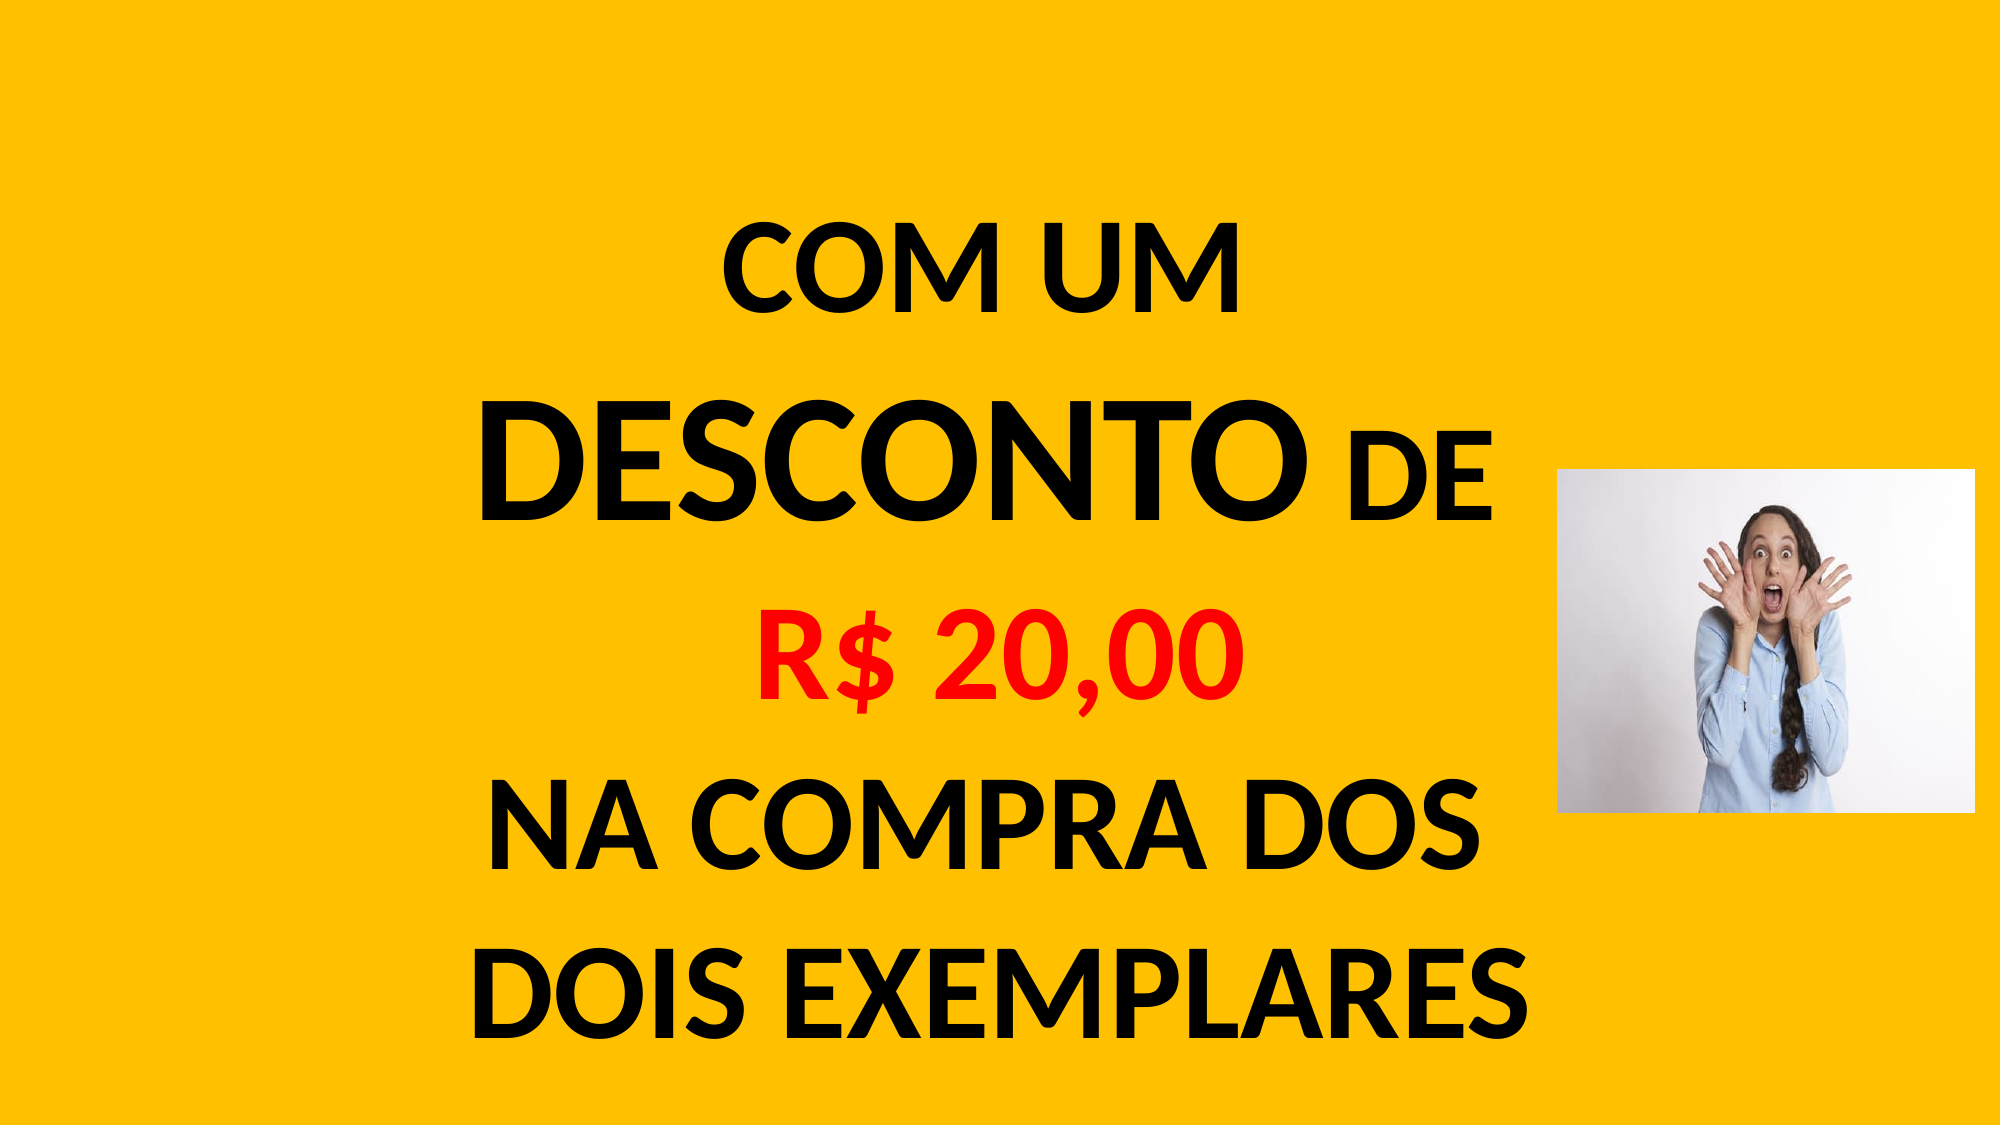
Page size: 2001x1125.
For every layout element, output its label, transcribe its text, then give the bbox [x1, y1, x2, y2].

picture [1557, 469, 1975, 813]
subtitle COM UM DESCONTO DE R$ 20,00 NA COMPRA DOS DOIS EXEMPLARES [0, 0, 2000, 1125]
